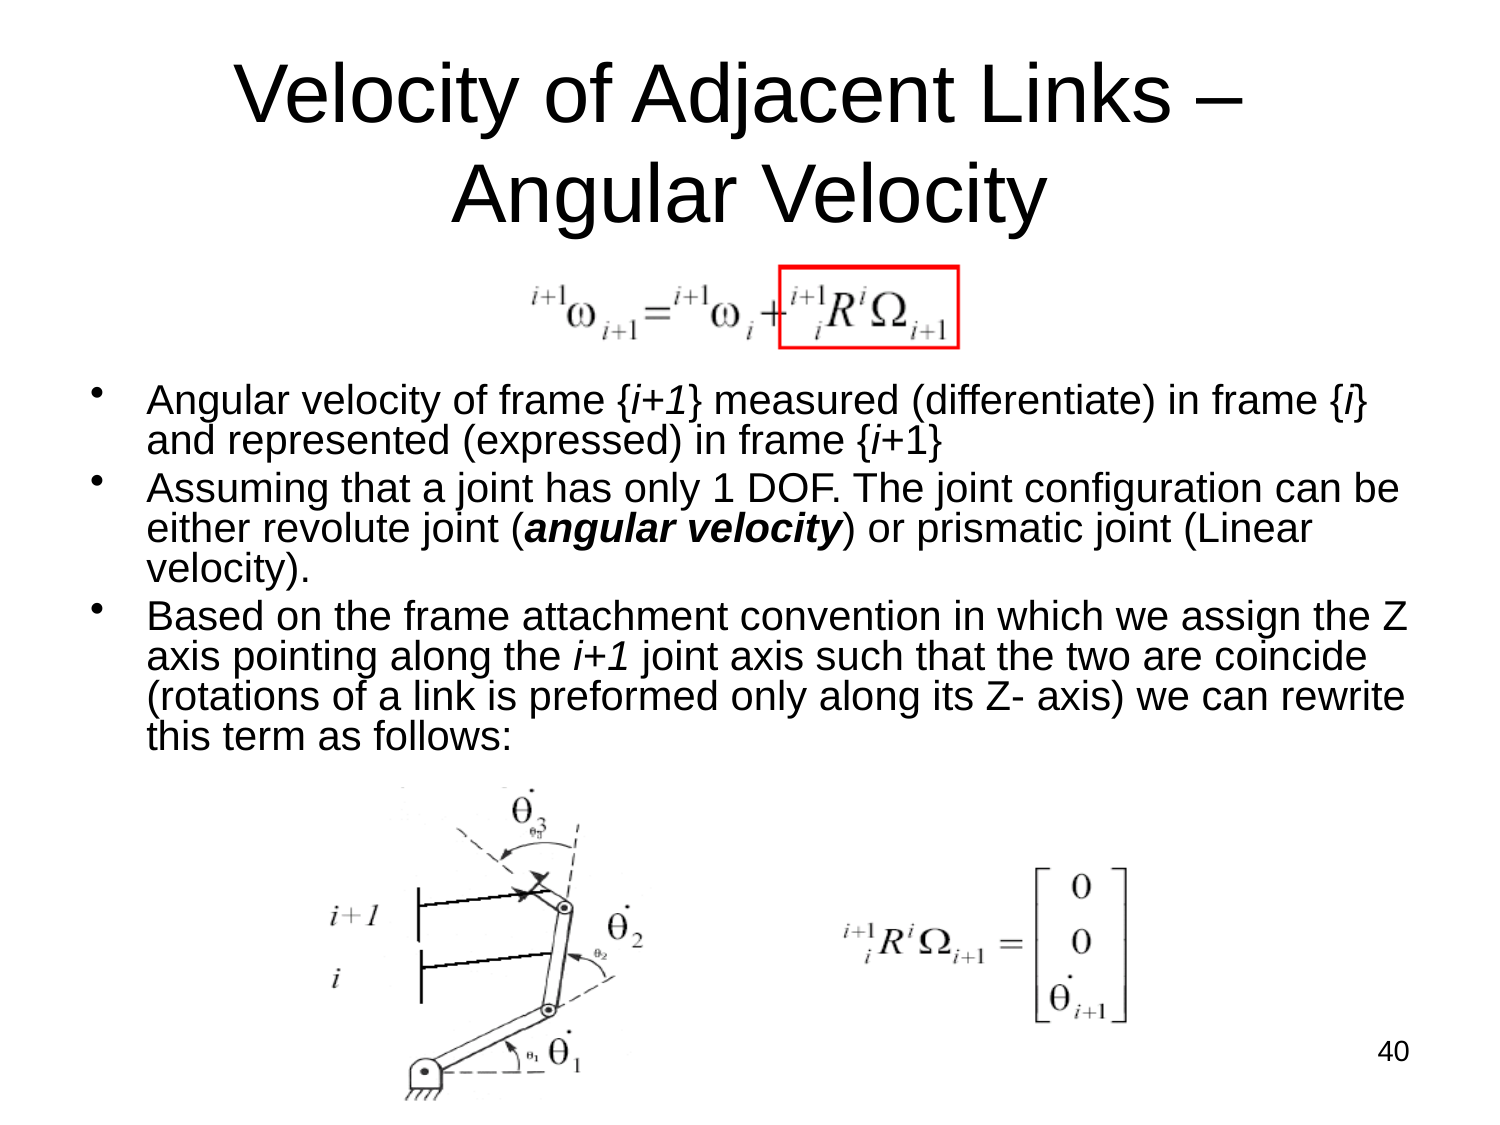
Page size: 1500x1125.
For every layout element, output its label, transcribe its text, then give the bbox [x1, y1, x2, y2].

picture [299, 787, 1163, 1113]
list Angular velocity of frame {i+1} measured (differentiate) in frame {i} and represented (expressed) in frame {i+1} Assuming that a joint has only 1 DOF. The joint configuration can be either revolute joint (angular velocity) or prismatic joint (Linear velocity). Based on the frame attachment convention in which we assign the Z axis pointing along the i+1 joint axis such that the two are coincide (rotations of a link is preformed only along its Z- axis) we can rewrite this term as follows: [74, 374, 1426, 726]
picture [499, 255, 976, 363]
title Velocity of Adjacent Links – Angular Velocity [74, 44, 1426, 233]
slide_number 40 [1166, 1024, 1426, 1103]
